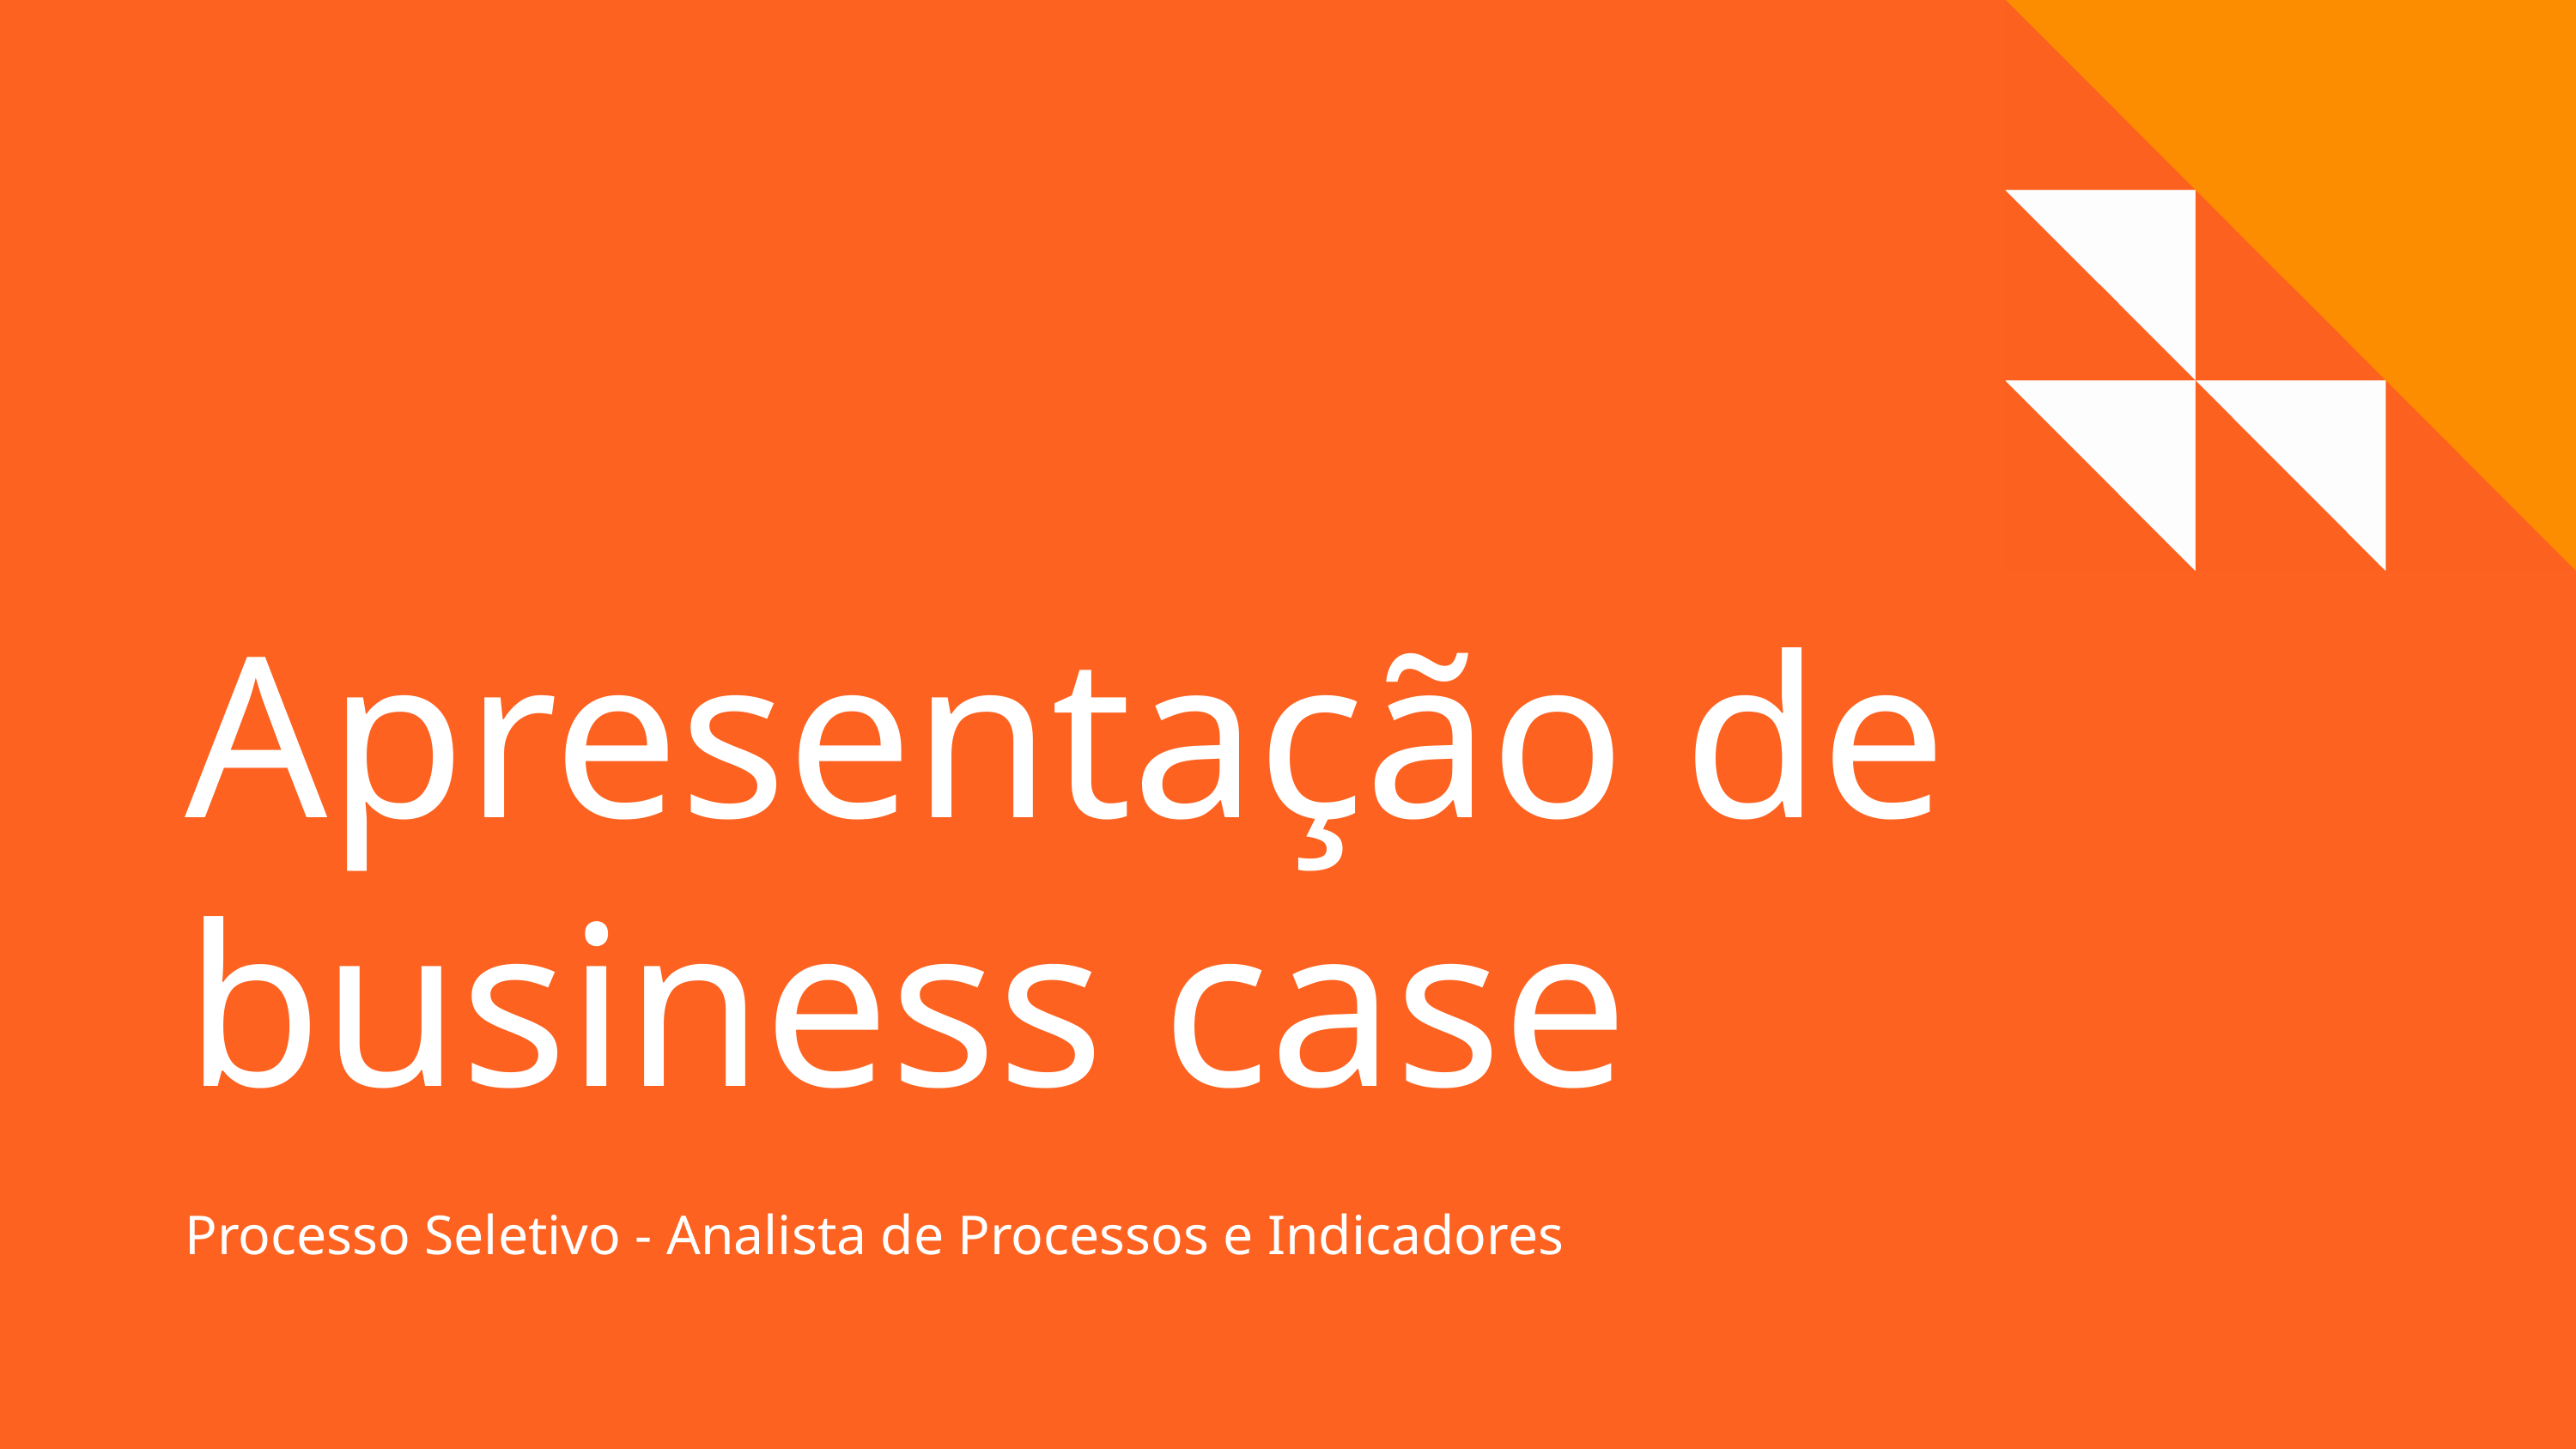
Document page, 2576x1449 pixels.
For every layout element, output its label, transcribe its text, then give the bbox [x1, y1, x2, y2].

text_box Processo Seletivo - Analista de Processos e Indicadores [185, 1189, 1835, 1265]
text_box Apresentação de business case [185, 594, 2112, 1131]
text_box [2005, 0, 2576, 571]
